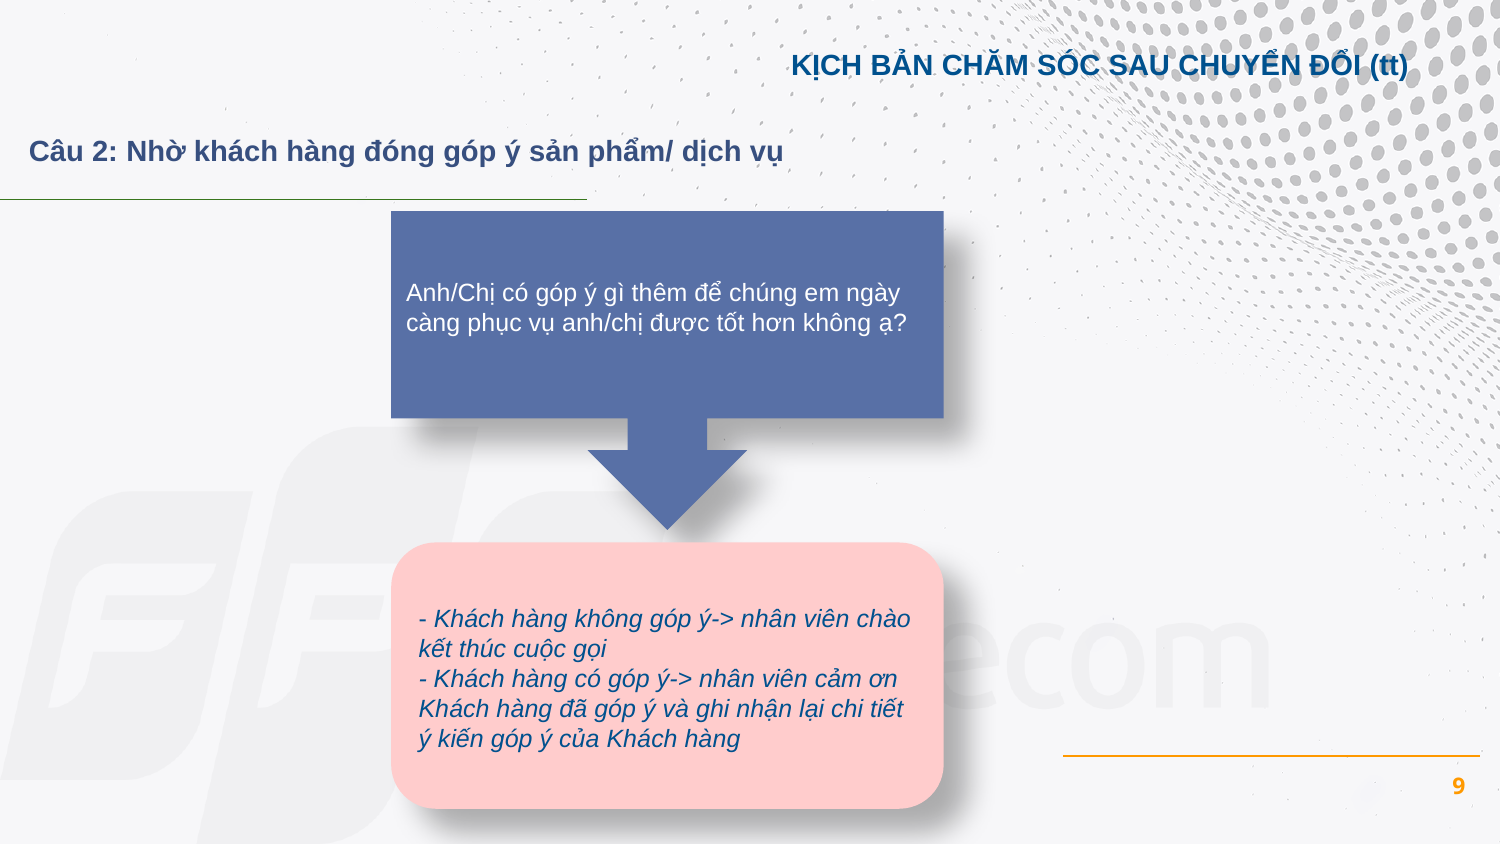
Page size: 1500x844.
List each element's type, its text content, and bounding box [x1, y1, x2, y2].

text_box - Khách hàng không góp ý-> nhân viên chào kết thúc cuộc gọi - Khách hàng có góp ý-> nhân viên cảm ơn Khách hàng đã góp ý và ghi nhận lại chi tiết ý kiến góp ý của Khách hàng [403, 594, 933, 760]
text_box Câu 2: Nhờ khách hàng đóng góp ý sản phẩm/ dịch vụ [14, 125, 806, 176]
text_box KỊCH BẢN CHĂM SÓC SAU CHUYỂN ĐỔI (tt) [776, 38, 1424, 89]
picture [0, 0, 1500, 844]
text_box Anh/Chị có góp ý gì thêm để chúng em ngày càng phục vụ anh/chị được tốt hơn không ạ? [391, 269, 944, 345]
text_box [389, 540, 946, 811]
text_box [389, 209, 946, 533]
